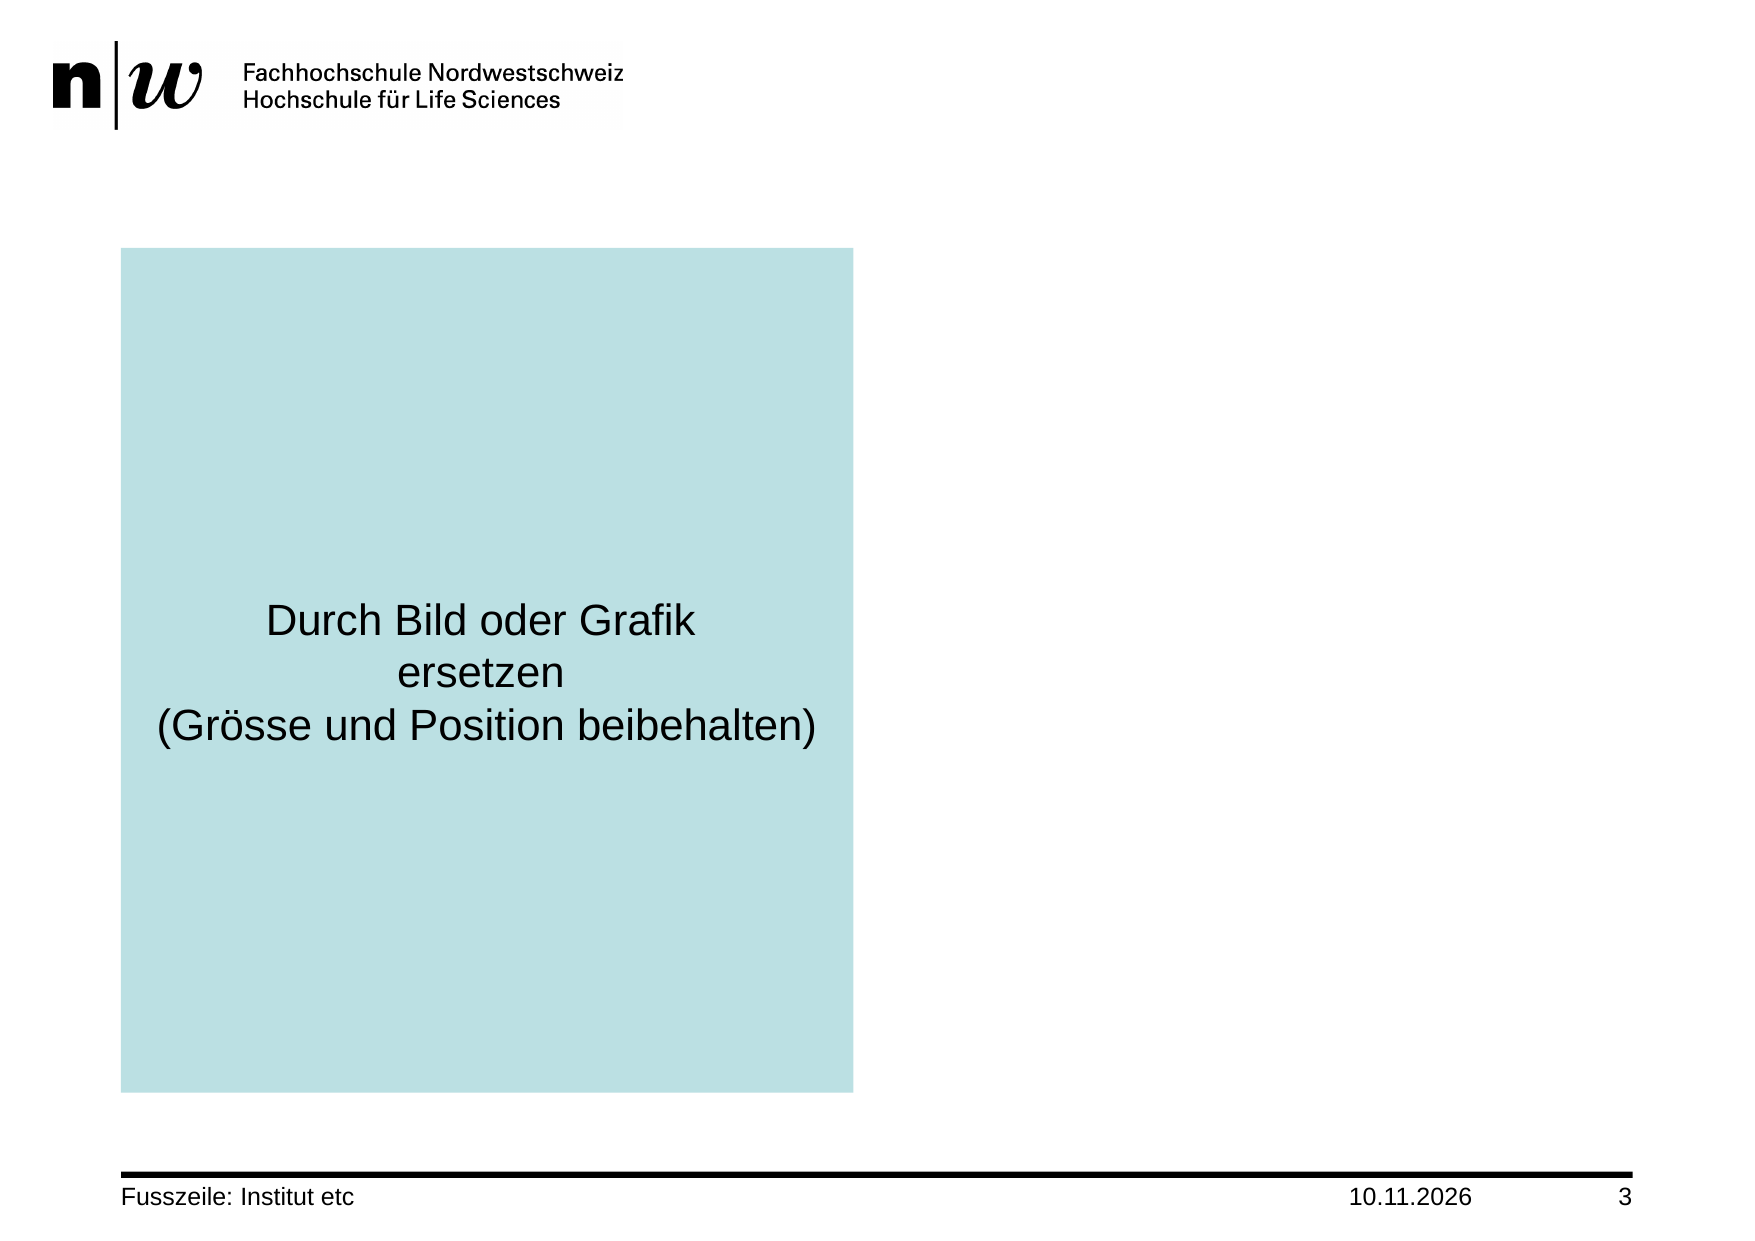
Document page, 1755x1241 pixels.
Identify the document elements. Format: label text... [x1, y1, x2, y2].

slide_number 3 [1490, 1180, 1633, 1211]
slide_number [1349, 1180, 1490, 1211]
footer Fusszeile: Institut etc [120, 1180, 1349, 1211]
text_box Durch Bild oder Grafik ersetzen (Grösse und Position beibehalten) [120, 247, 854, 1093]
picture [53, 41, 623, 130]
